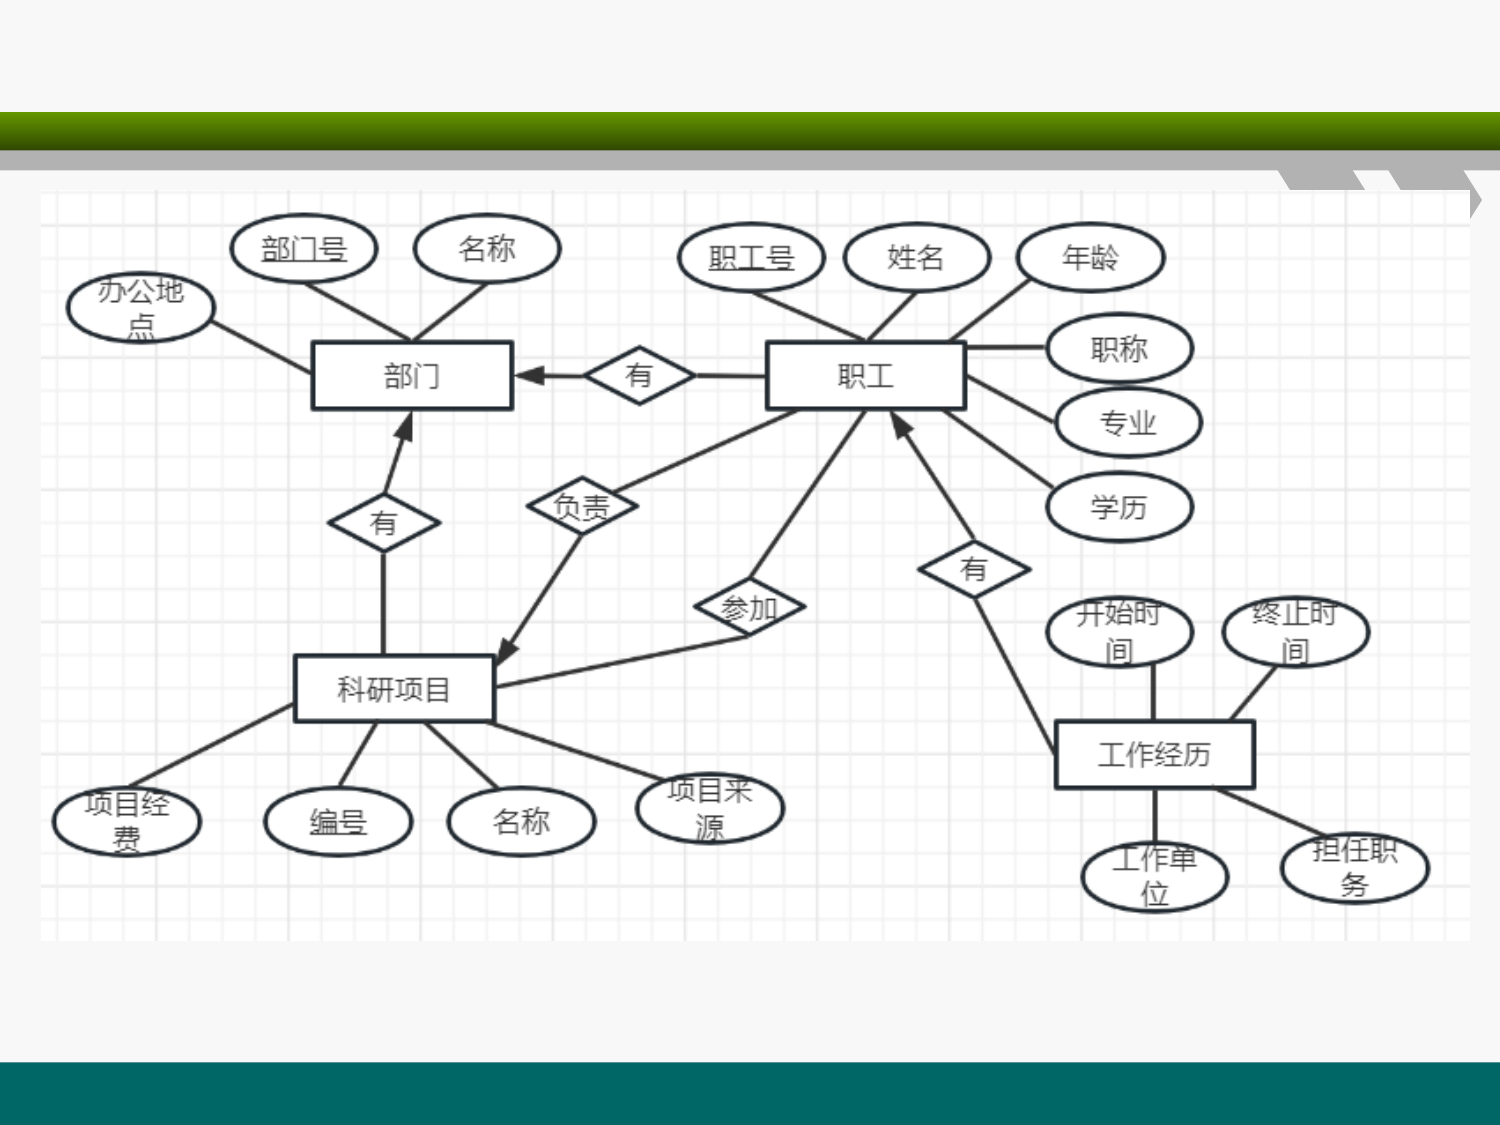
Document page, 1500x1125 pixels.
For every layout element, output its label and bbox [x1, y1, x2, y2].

picture [41, 189, 1470, 941]
